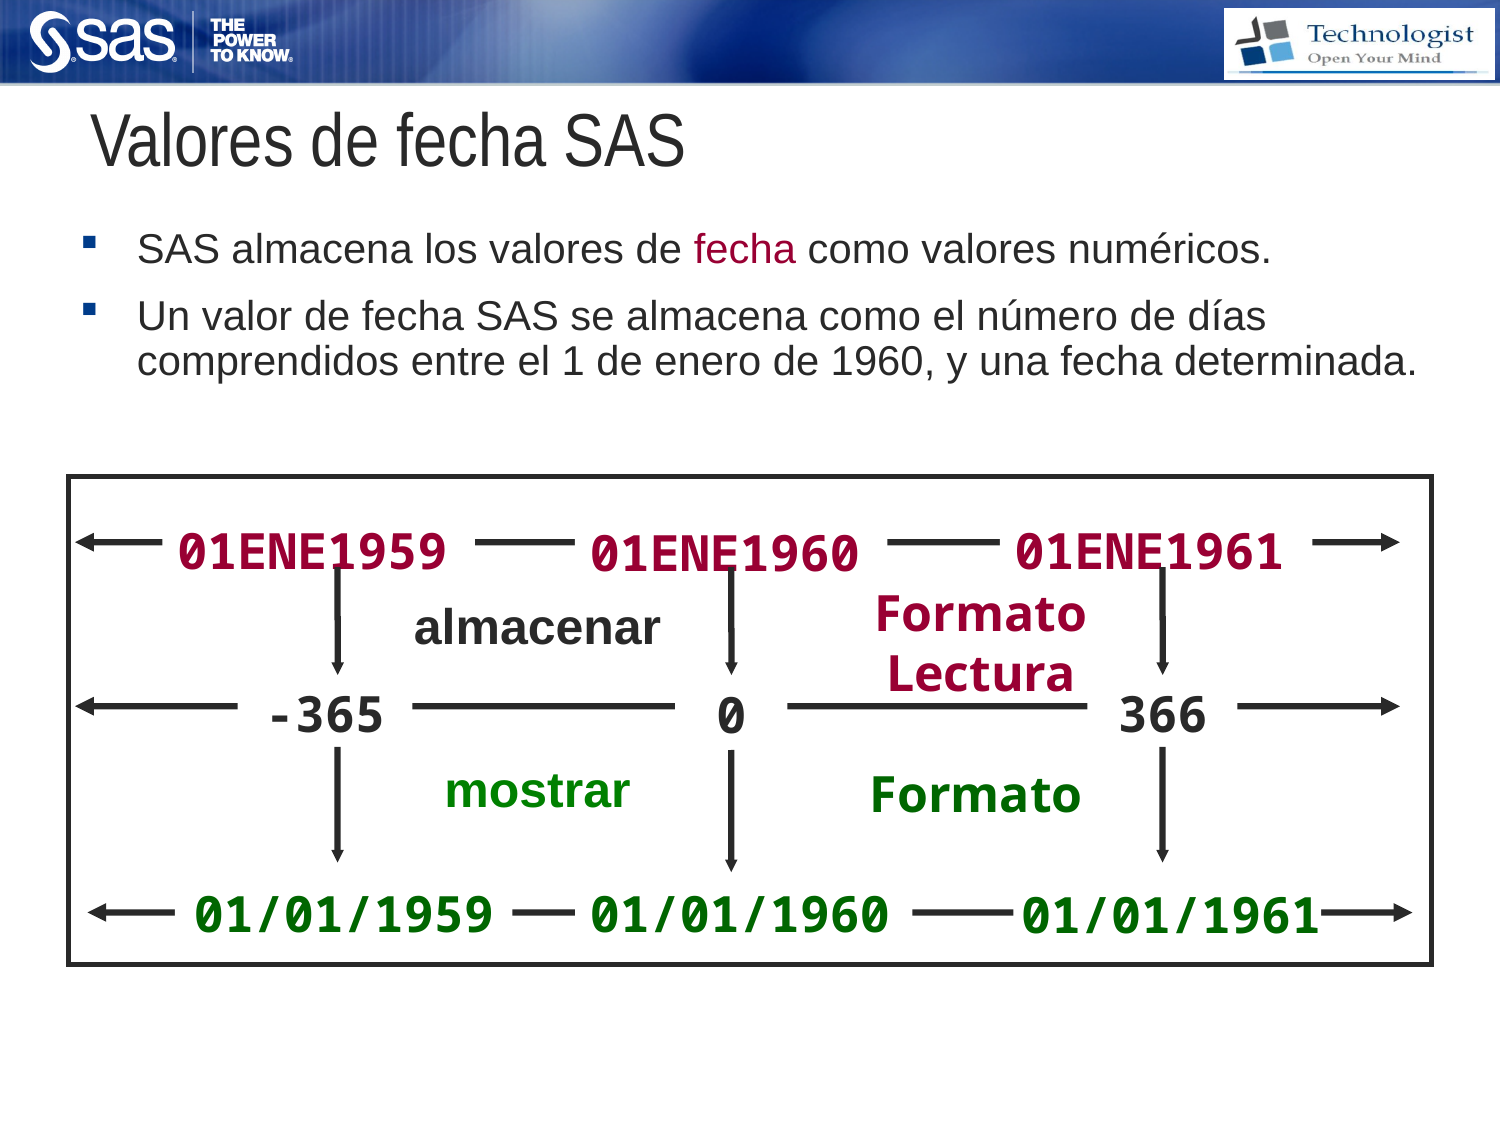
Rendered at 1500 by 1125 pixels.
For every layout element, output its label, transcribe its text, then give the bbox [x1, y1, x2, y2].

text_box [727, 760, 736, 873]
text_box [68, 476, 1432, 965]
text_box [74, 512, 1401, 590]
title Valores de fecha SAS [75, 50, 1500, 238]
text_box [87, 874, 1413, 951]
text_box mostrar [424, 760, 650, 825]
list SAS almacena los valores de fecha como valores numéricos. Un valor de fecha SAS se almacena como el número de días comprendidos entre el 1 de enero de 1960, y una fecha determinada. [64, 220, 1500, 397]
text_box [1158, 760, 1167, 863]
text_box [333, 760, 342, 863]
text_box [337, 566, 1163, 673]
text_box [74, 674, 1401, 752]
picture [0, 0, 1500, 86]
text_box Formato [832, 760, 1121, 830]
